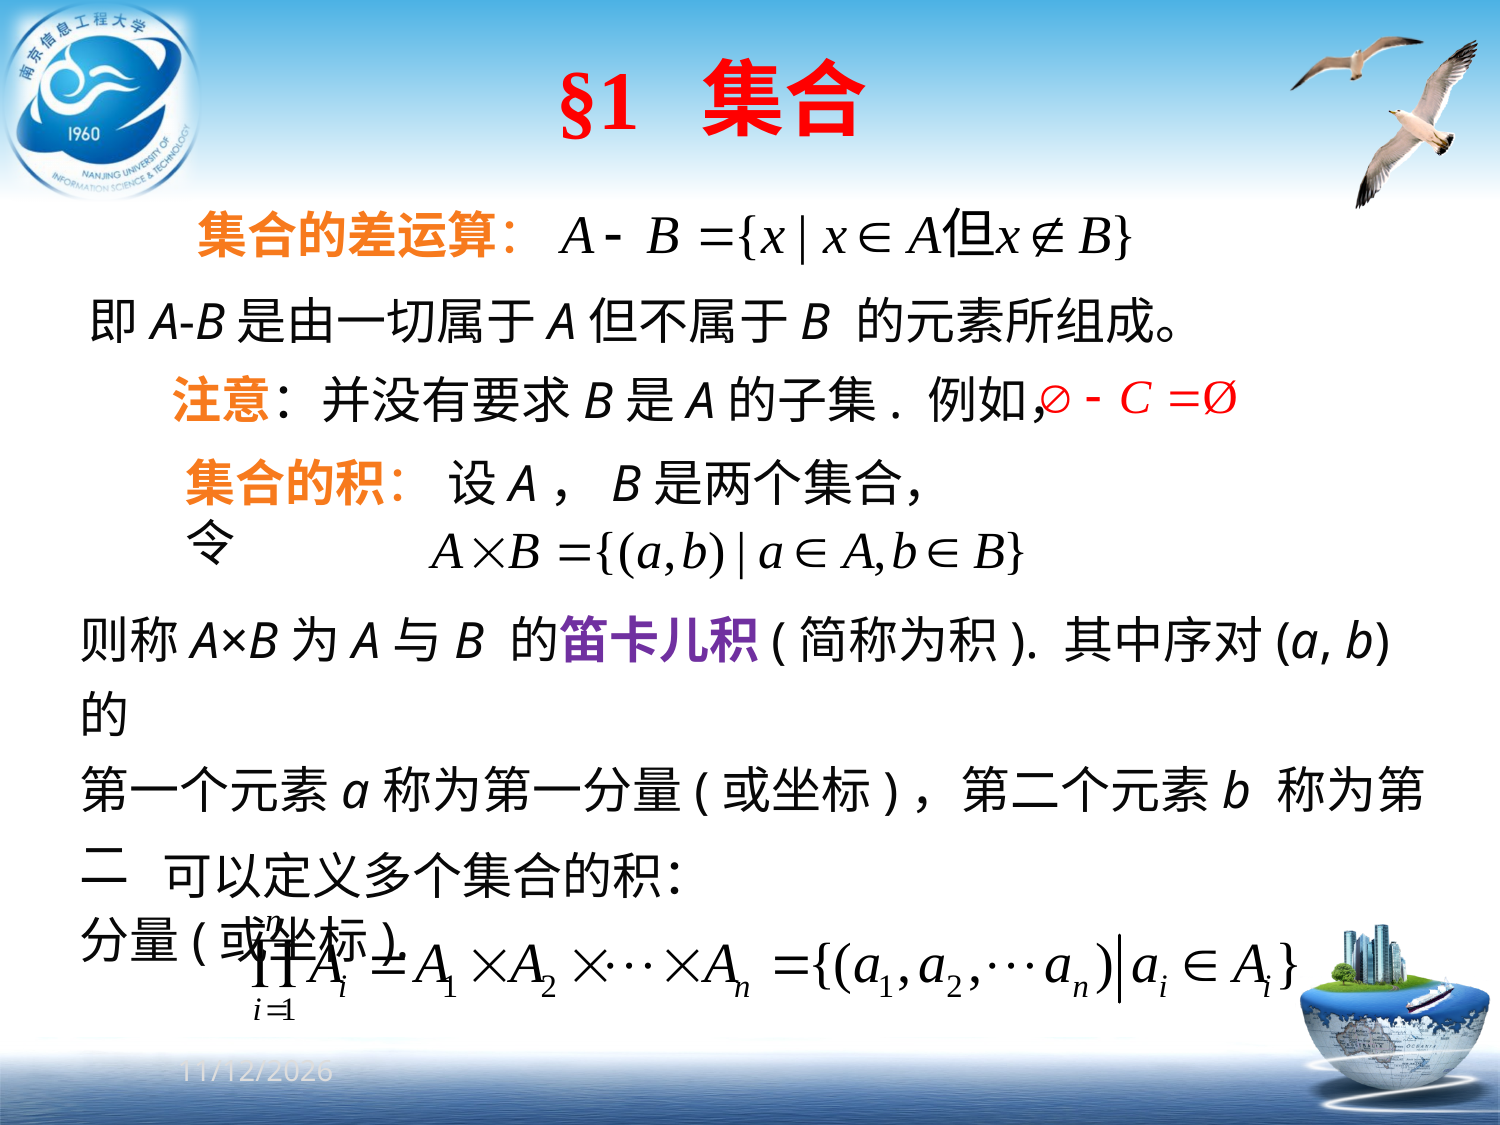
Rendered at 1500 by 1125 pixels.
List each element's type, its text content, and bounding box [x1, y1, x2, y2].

picture [1289, 35, 1500, 213]
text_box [1030, 369, 1247, 427]
text_box 注意：并没有要求B是A的子集. 例如， [156, 361, 1093, 437]
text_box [419, 520, 1034, 591]
subtitle 则称A×B为A与B 的笛卡儿积(简称为积). 其中序对(a, b)的 第一个元素a称为第一分量(或坐标)，第二个元素b 称为第二 分量(或坐标). [64, 585, 1460, 835]
text_box 即A-B是由一切属于A但不属于B 的元素所组成。 [74, 267, 1412, 357]
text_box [241, 892, 1307, 1035]
picture [26, 24, 178, 174]
text_box 可以定义多个集合的积： [147, 835, 845, 913]
picture [0, 920, 1500, 1125]
text_box 集合的差运算： [183, 184, 691, 267]
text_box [548, 198, 1141, 277]
title §1 集合 [224, 30, 1201, 154]
text_box 集合的积： 设A，B是两个集合，令 [171, 444, 999, 579]
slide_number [162, 1024, 476, 1101]
